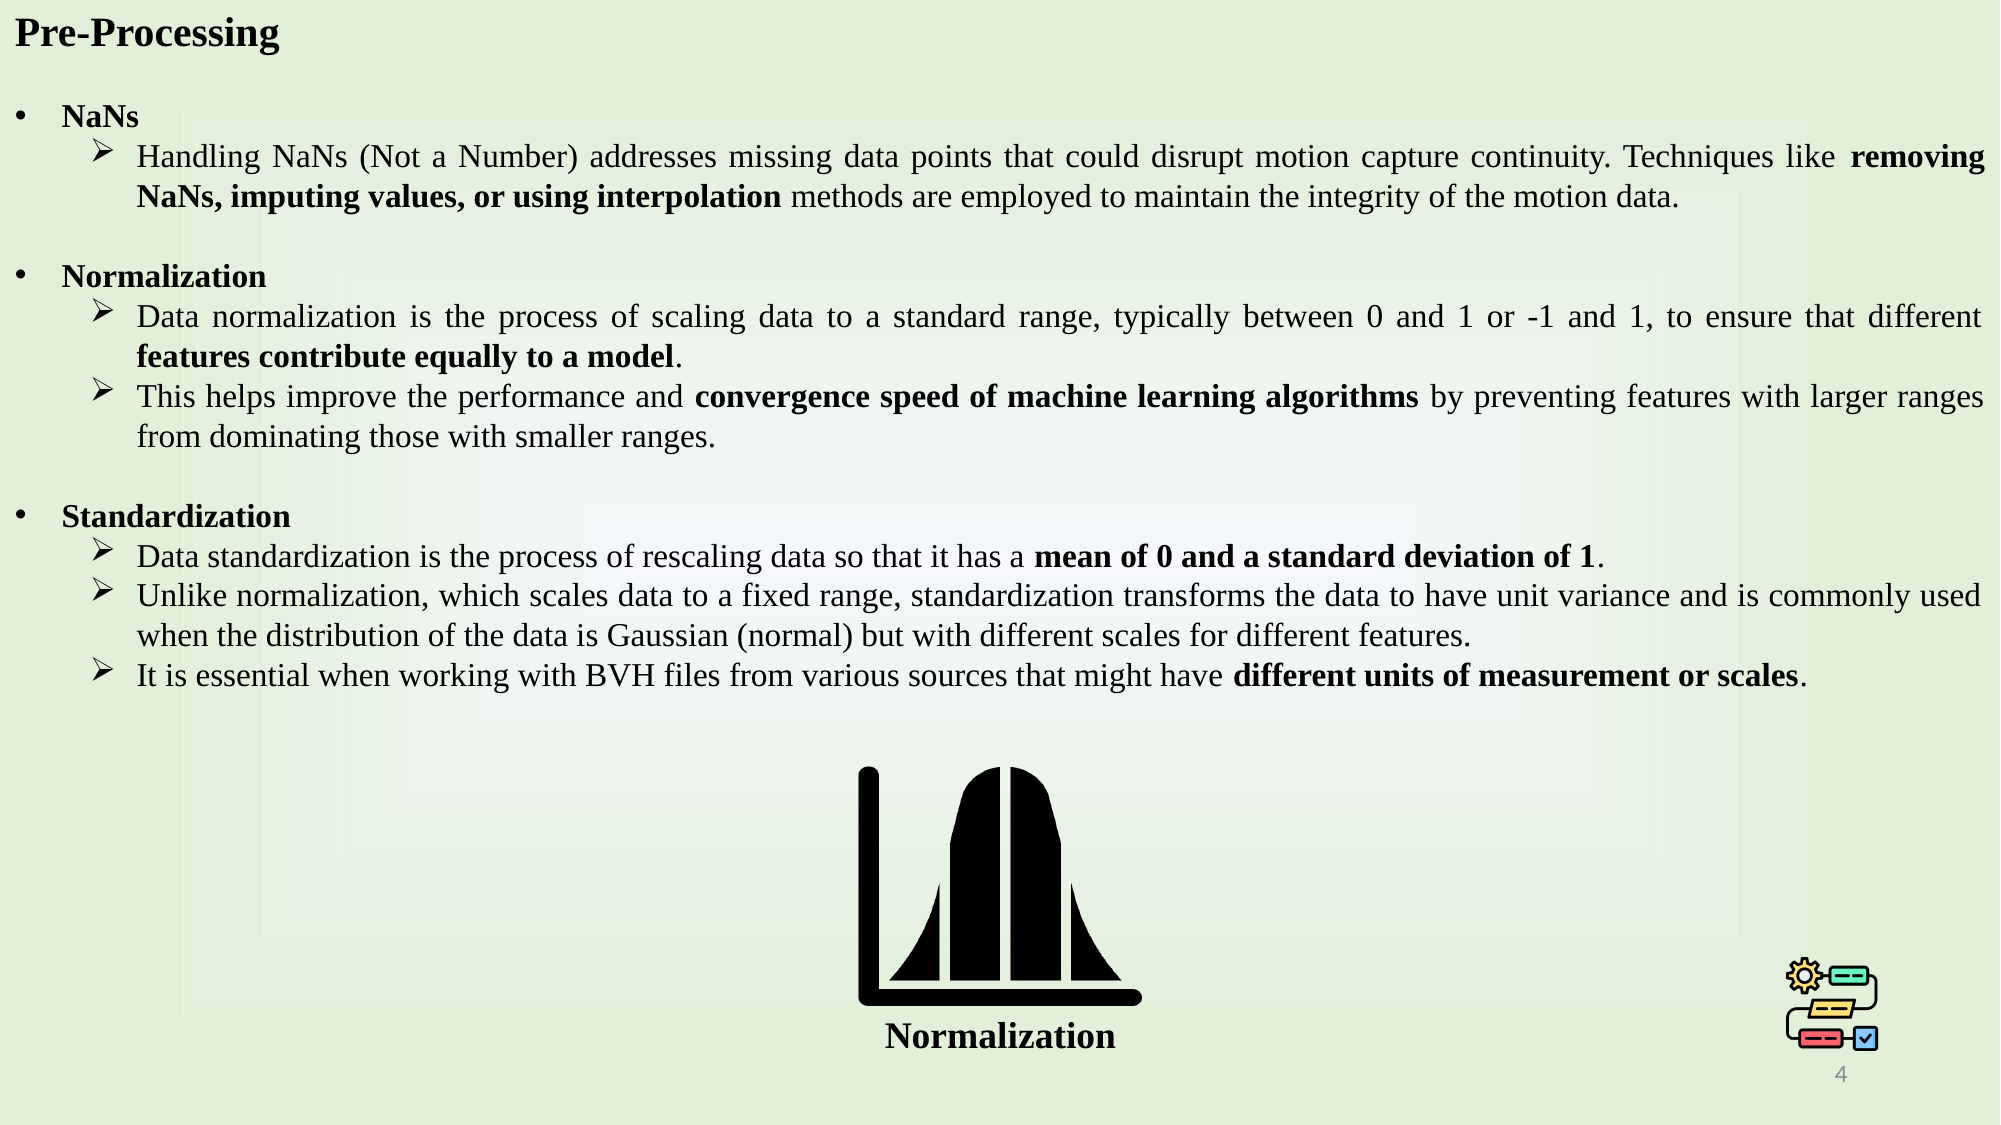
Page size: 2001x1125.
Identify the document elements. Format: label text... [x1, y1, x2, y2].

slide_number 4 [1412, 1064, 1863, 1103]
text_box Normalization [870, 1003, 1879, 1064]
picture [1785, 957, 1879, 1051]
picture [838, 749, 1162, 1023]
text_box Pre-Processing NaNs Handling NaNs (Not a Number) addresses missing data points that could disrupt motion capture continuity. Techniques like removing NaNs, imputing values, or using interpolation methods are employed to maintain the integrity of the motion data. Normalization Data normalization is the process of scaling data to a standard range, typically between 0 and 1 or -1 and 1, to ensure that different features contribute equally to a model. This helps improve the performance and convergence speed of machine learning algorithms by preventing features with larger ranges from dominating those with smaller ranges. Standardization Data standardization is the process of rescaling data so that it has a mean of 0 and a standard deviation of 1. Unlike normalization, which scales data to a fixed range, standardization transforms the data to have unit variance and is commonly used when the distribution of the data is Gaussian (normal) but with different scales for different features. It is essential when working with BVH files from various sources that might have different units of measurement or scales. [0, 0, 2000, 741]
